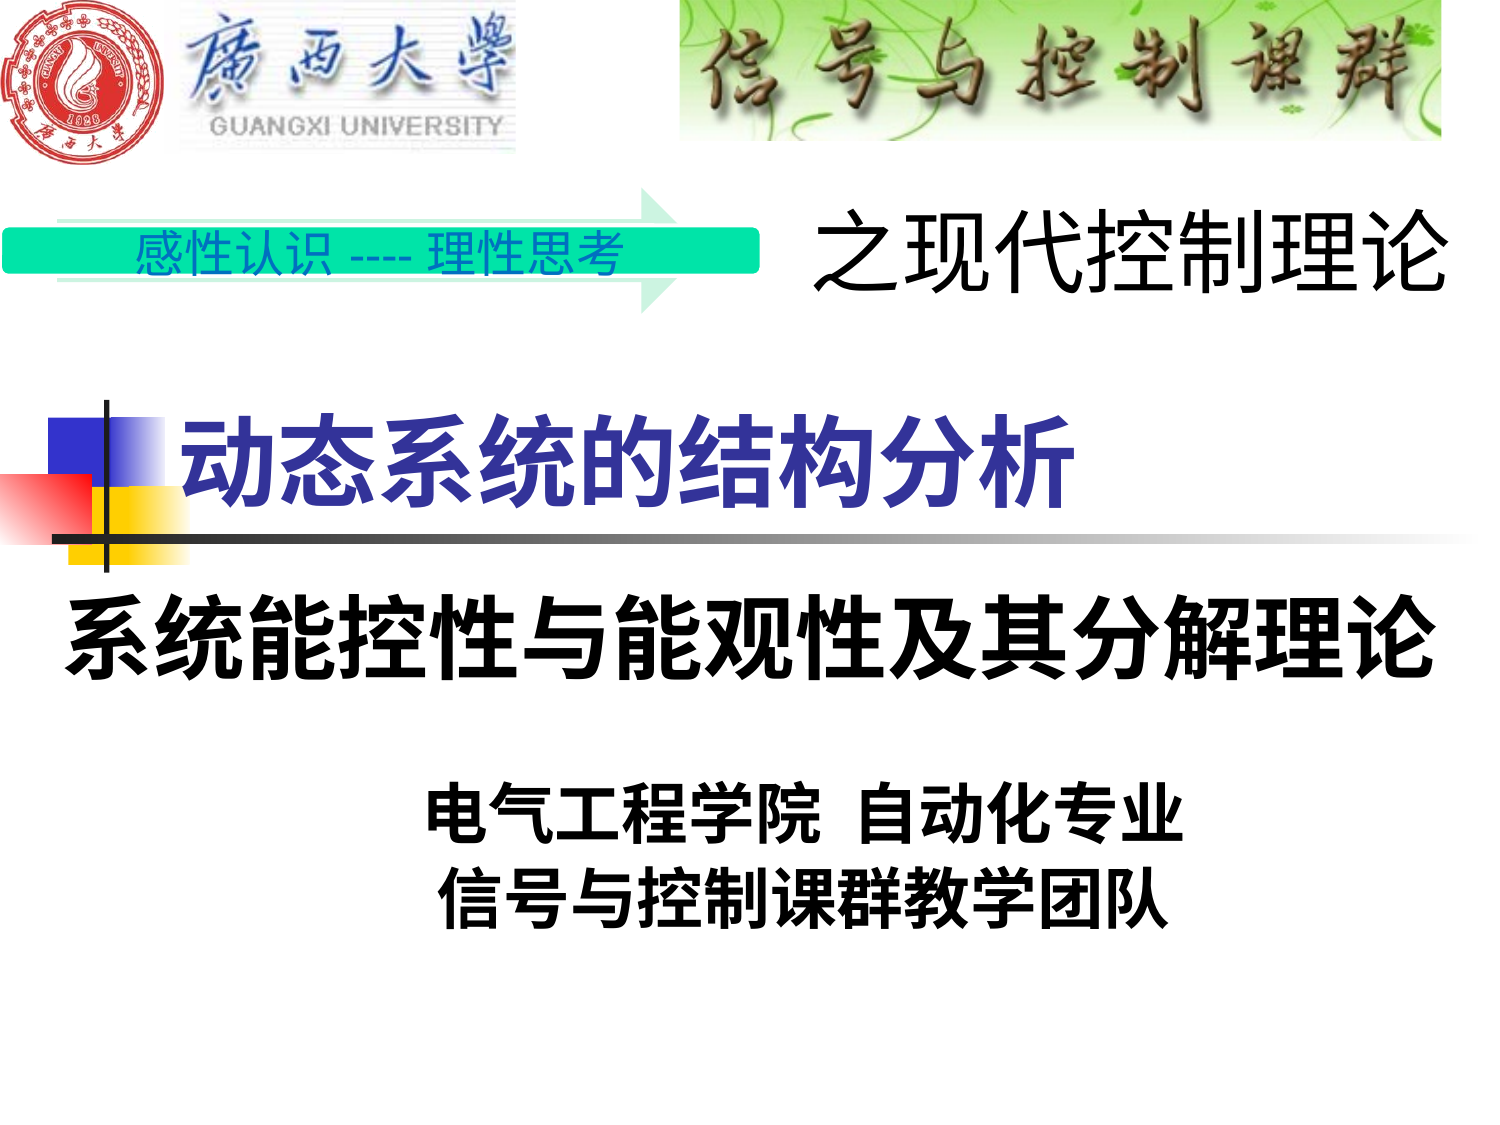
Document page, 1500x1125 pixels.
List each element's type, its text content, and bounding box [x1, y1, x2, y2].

text_box 电气工程学院 自动化专业 信号与控制课群教学团队 [201, 773, 1407, 902]
picture [0, 0, 516, 165]
subtitle 系统能控性与能观性及其分解理论 [0, 585, 1500, 716]
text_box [0, 186, 763, 315]
picture [679, 0, 1442, 142]
title 动态系统的结构分析 [162, 339, 1438, 528]
text_box 之现代控制理论 [773, 187, 1489, 313]
